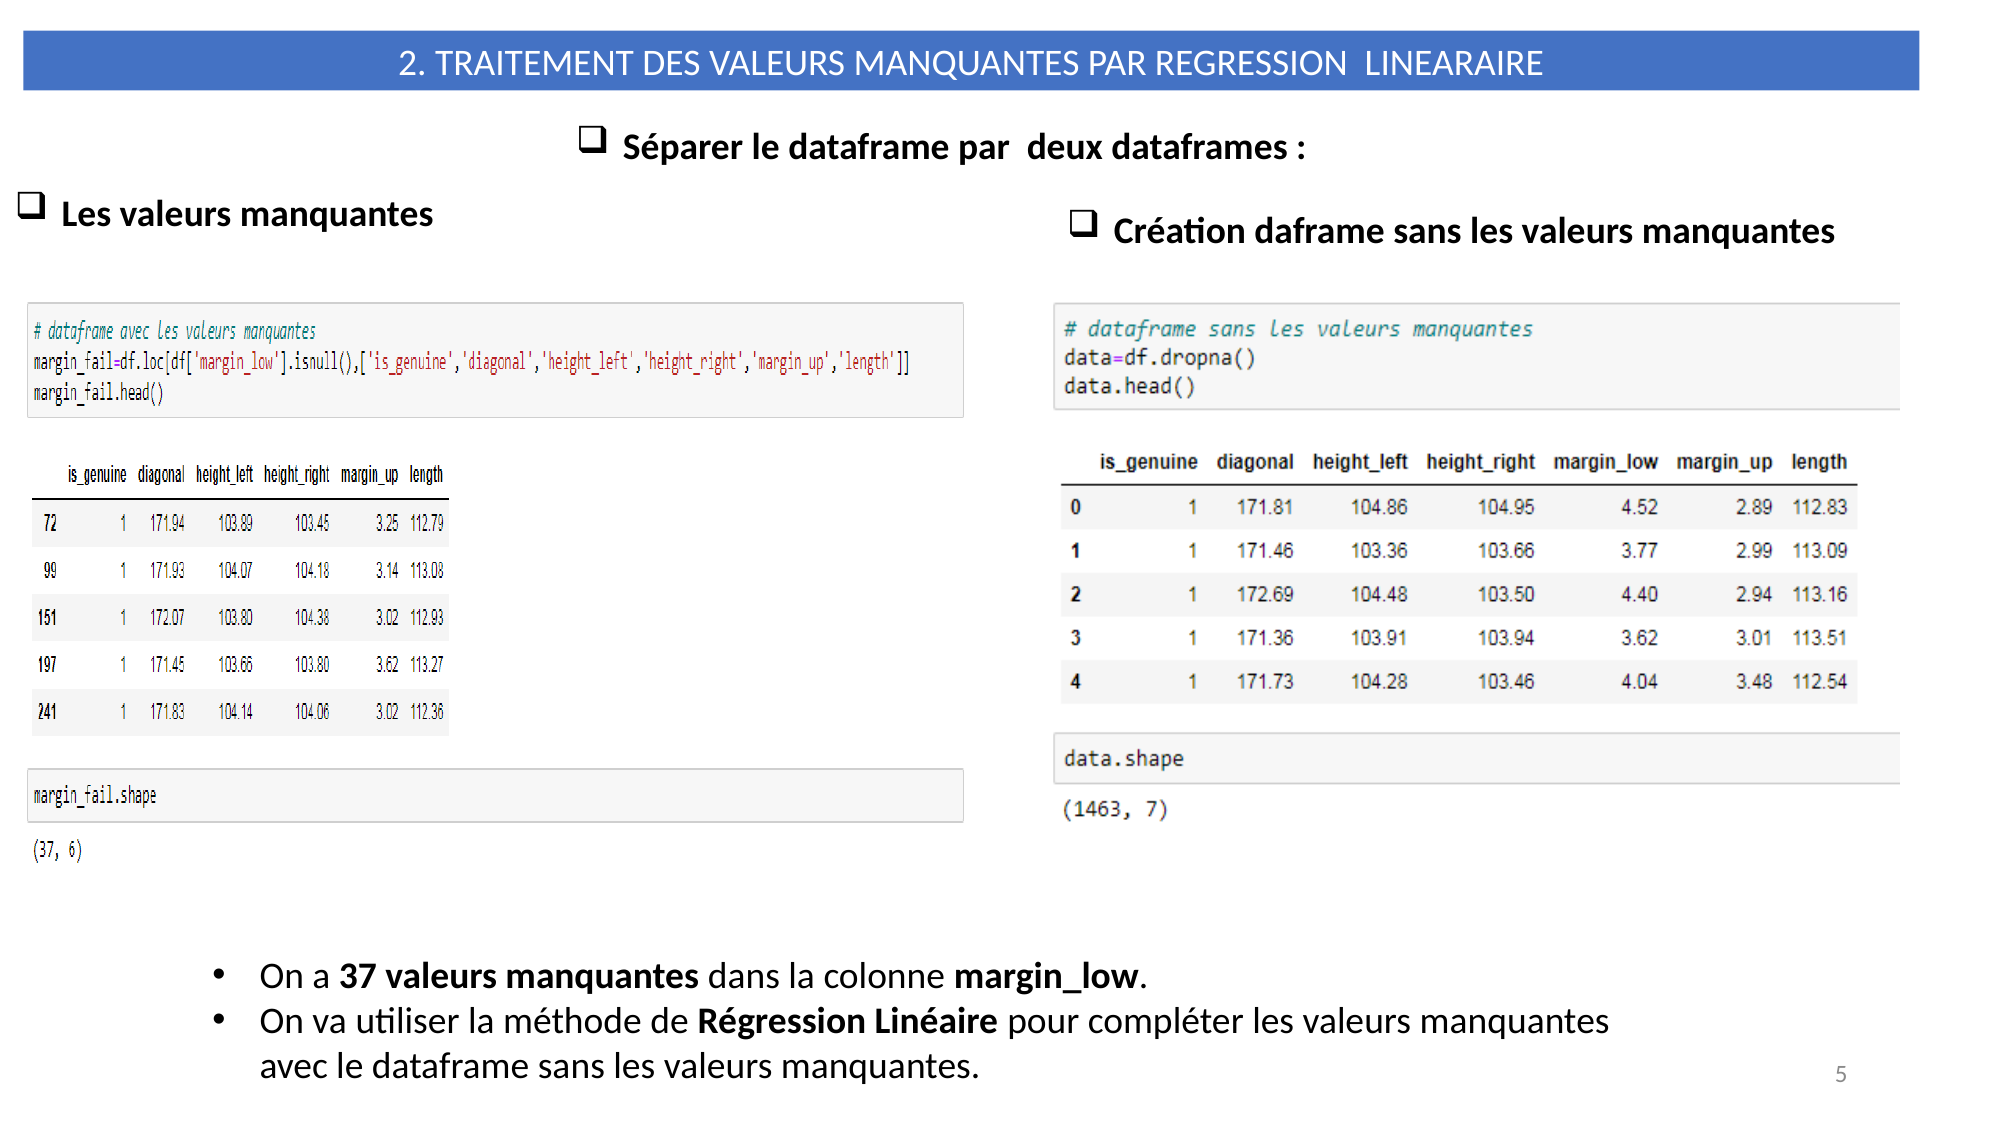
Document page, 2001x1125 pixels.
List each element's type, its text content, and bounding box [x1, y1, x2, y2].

text_box Les valeurs manquantes [0, 181, 614, 241]
text_box 2. TRAITEMENT DES VALEURS MANQUANTES PAR REGRESSION LINEARAIRE [23, 30, 1920, 91]
text_box Séparer le dataframe par deux dataframes : [471, 114, 1413, 175]
slide_number 5 [1412, 1042, 1863, 1103]
picture [1052, 298, 1900, 835]
picture [23, 272, 968, 883]
text_box Création daframe sans les valeurs manquantes [1052, 198, 1885, 259]
text_box On a 37 valeurs manquantes dans la colonne margin_low. On va utiliser la méthode de Régression Linéaire pour compléter les valeurs manquantes avec le dataframe sans les valeurs manquantes. [197, 943, 1686, 1094]
